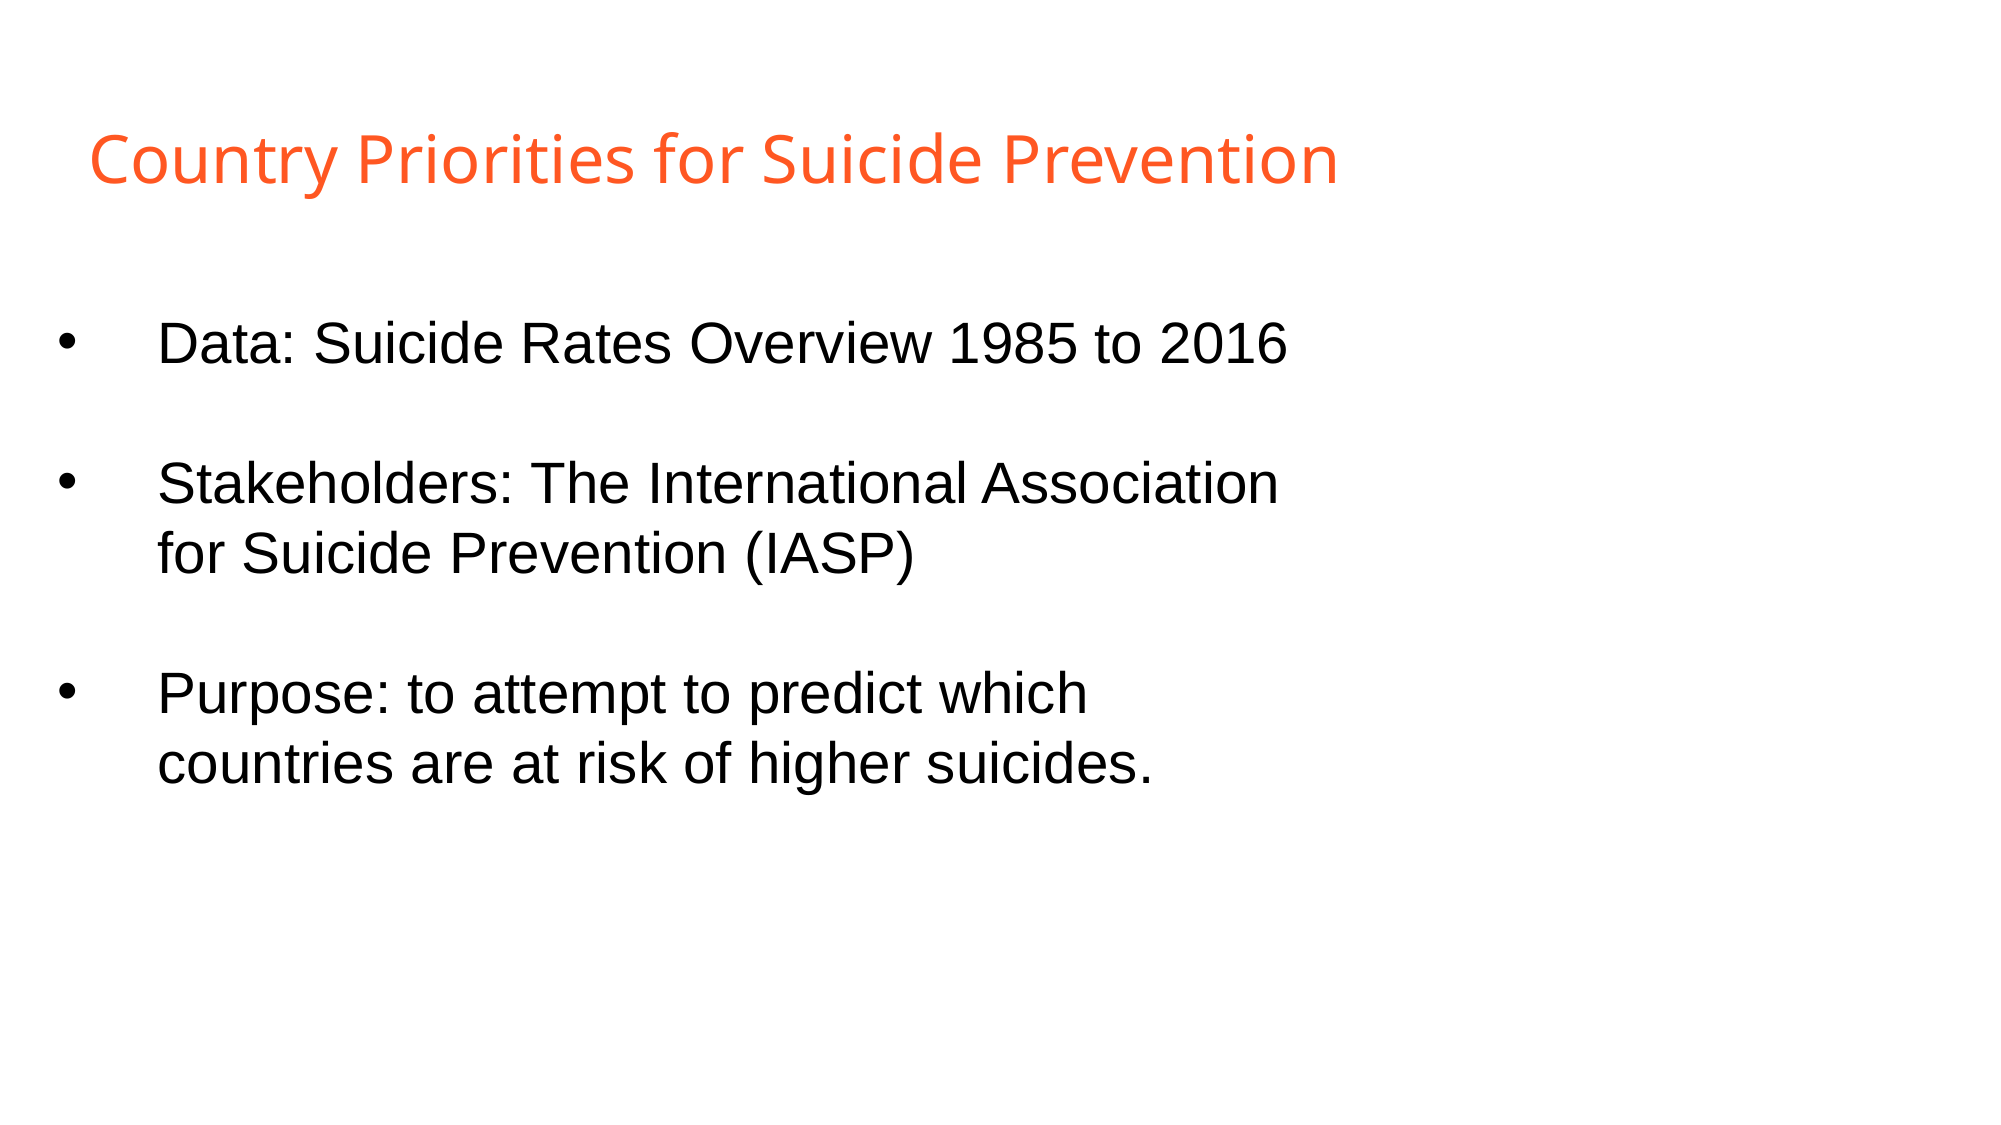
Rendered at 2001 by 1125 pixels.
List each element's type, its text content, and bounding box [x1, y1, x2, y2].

text_box Data: Suicide Rates Overview 1985 to 2016 Stakeholders: The International Association for Suicide Prevention (IASP) Purpose: to attempt to predict which countries are at risk of higher suicides. [37, 221, 1336, 879]
title Country Priorities for Suicide Prevention [68, 97, 1932, 223]
